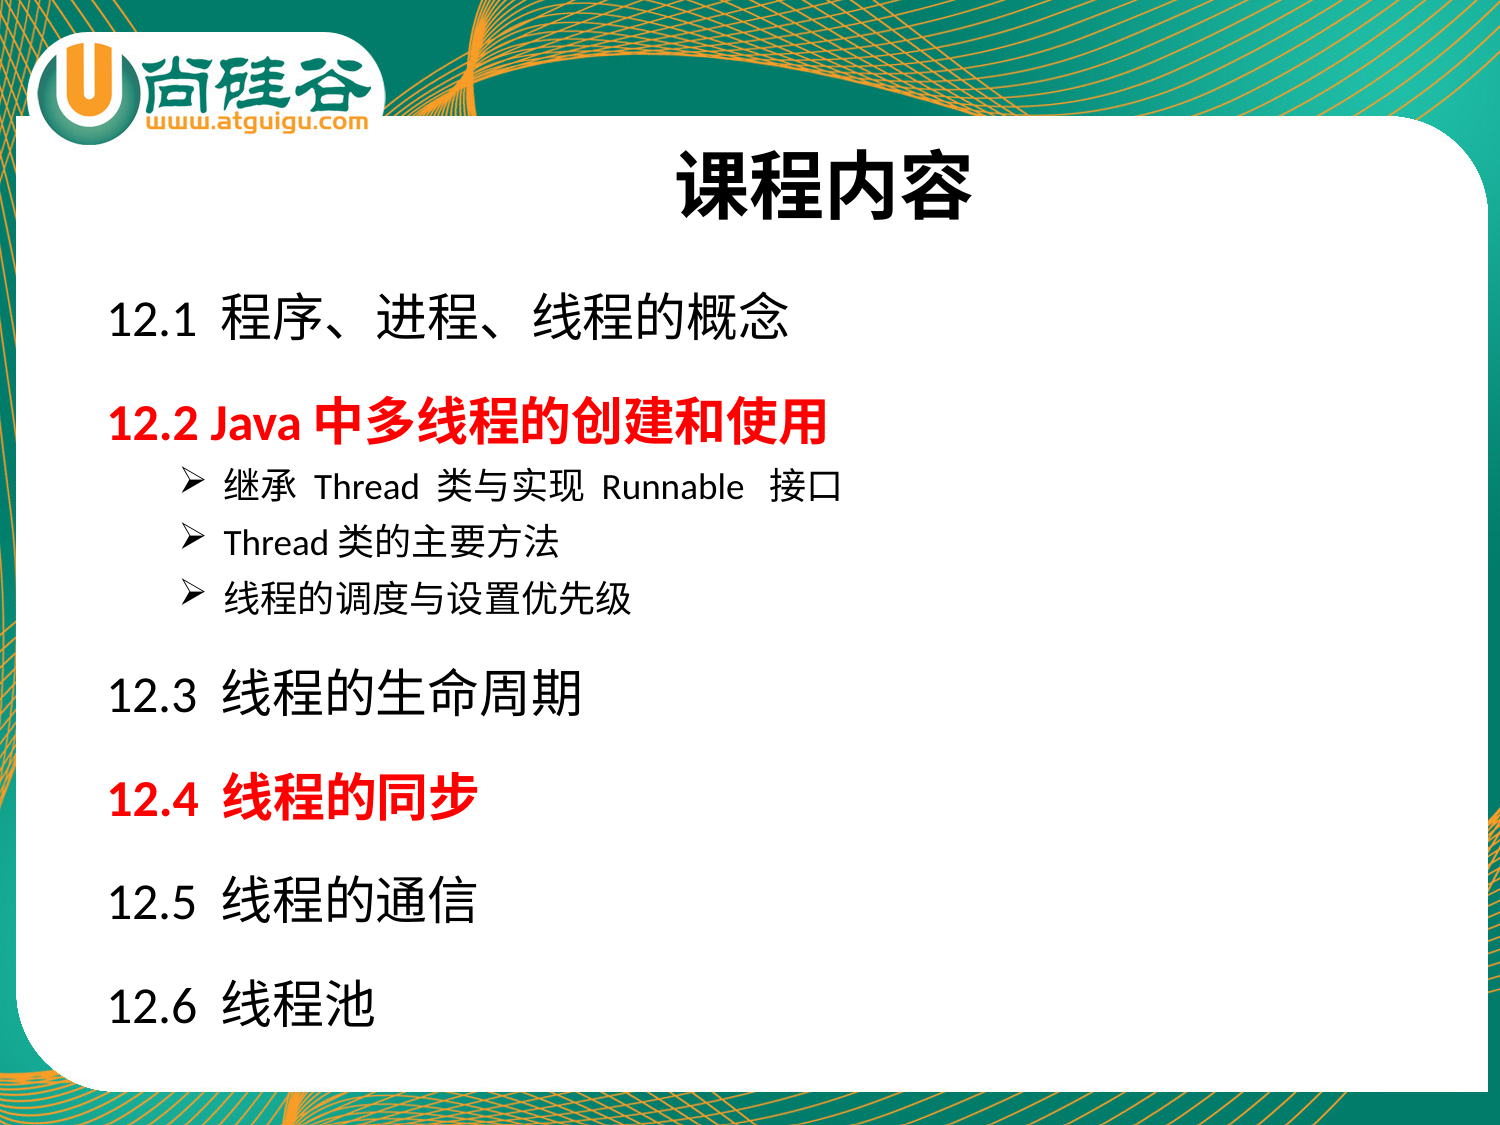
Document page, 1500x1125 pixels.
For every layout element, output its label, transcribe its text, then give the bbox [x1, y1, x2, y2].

title 课程内容 [478, 113, 1171, 246]
list 12.1 程序、进程、线程的概念 12.2 Java中多线程的创建和使用 继承 Thread 类与实现 Runnable 接口 Thread类的主要方法 线程的调度与设置优先级 12.3 线程的生命周期 12.4 线程的同步 12.5 线程的通信 12.6 线程池 [91, 246, 1442, 1047]
picture [0, 0, 1500, 1125]
